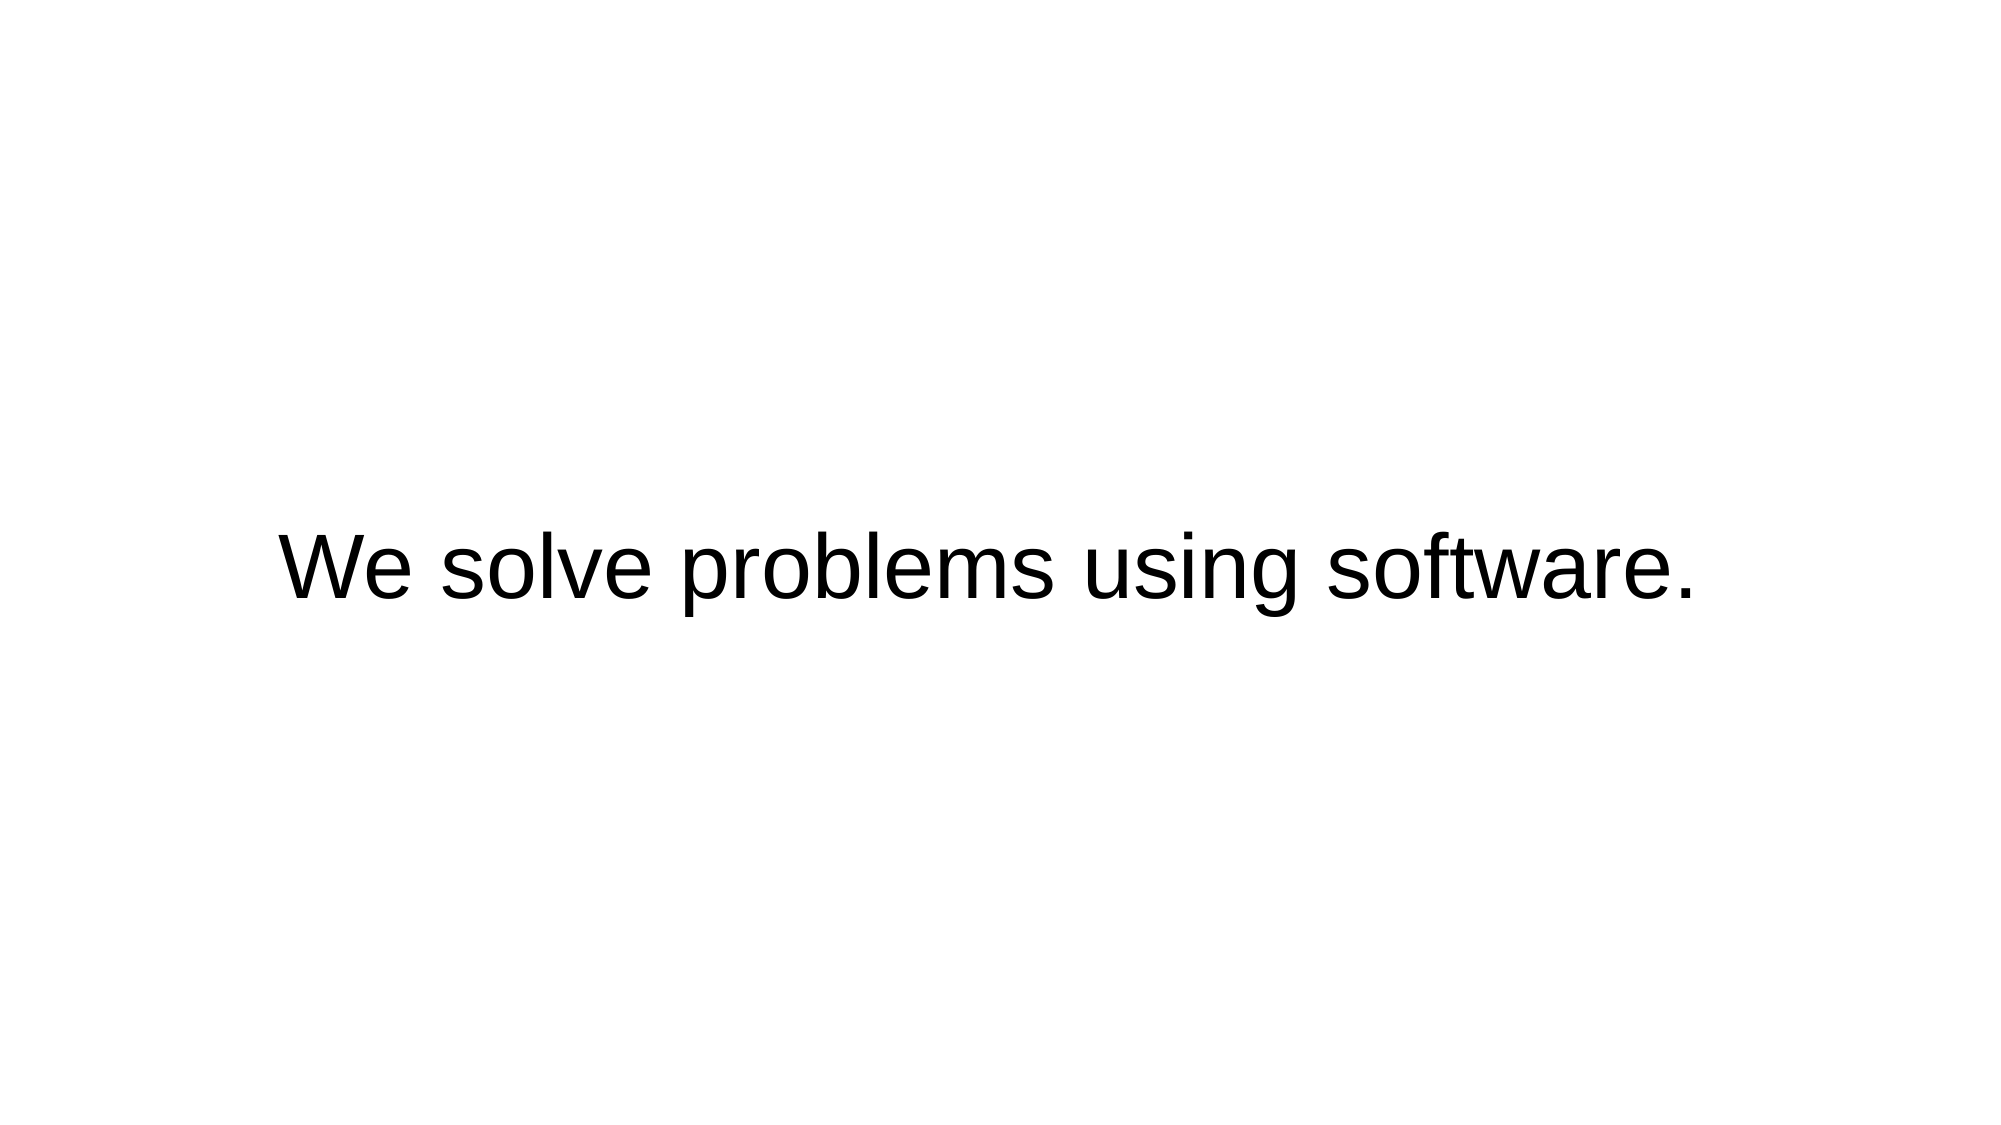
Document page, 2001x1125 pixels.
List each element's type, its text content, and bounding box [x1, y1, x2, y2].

text_box We solve problems using software. [264, 499, 1736, 624]
